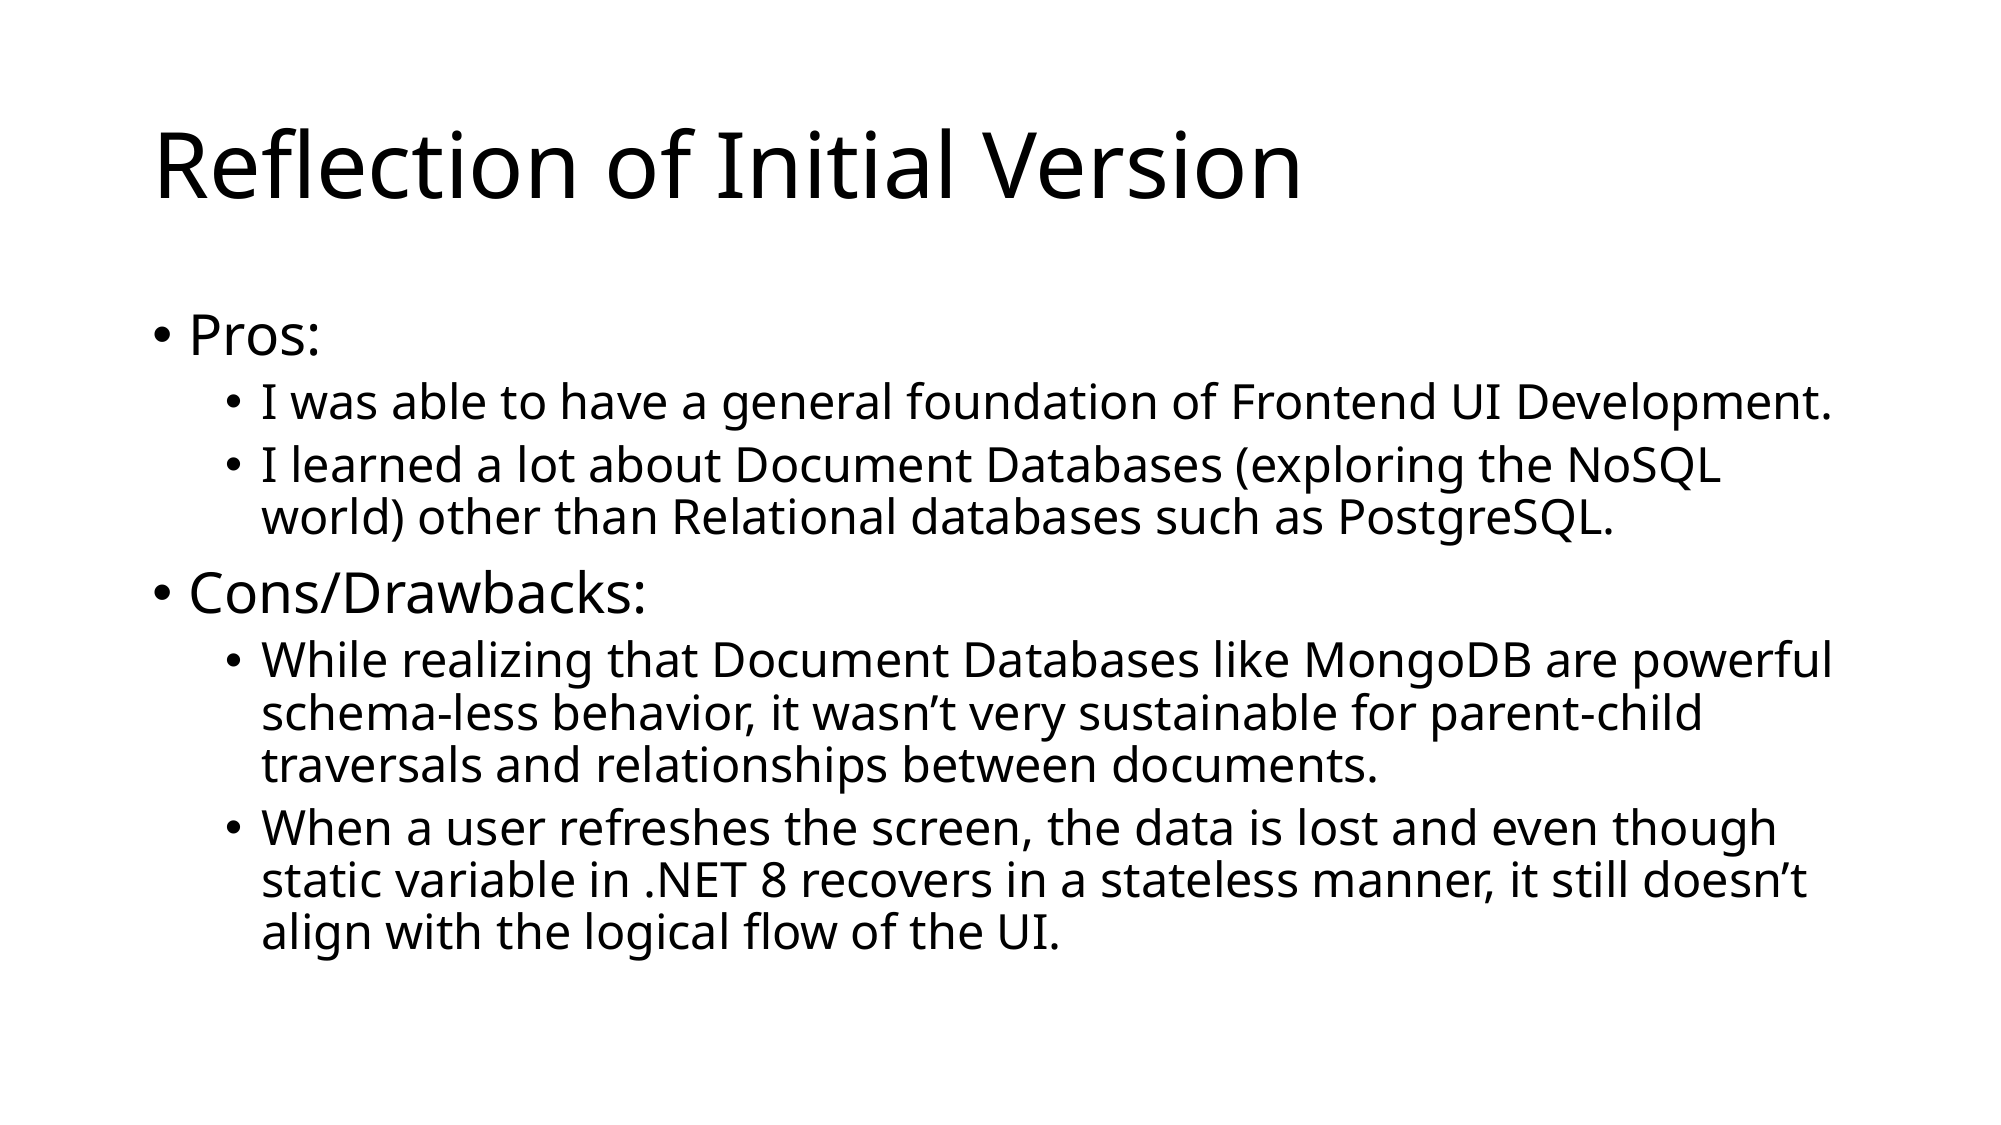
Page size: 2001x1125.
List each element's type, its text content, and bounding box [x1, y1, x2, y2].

title Reflection of Initial Version [137, 59, 1863, 278]
list Pros: I was able to have a general foundation of Frontend UI Development. I learned a lot about Document Databases (exploring the NoSQL world) other than Relational databases such as PostgreSQL. Cons/Drawbacks: While realizing that Document Databases like MongoDB are powerful schema-less behavior, it wasn’t very sustainable for parent-child traversals and relationships between documents. When a user refreshes the screen, the data is lost and even though static variable in .NET 8 recovers in a stateless manner, it still doesn’t align with the logical flow of the UI. [137, 299, 1863, 1014]
